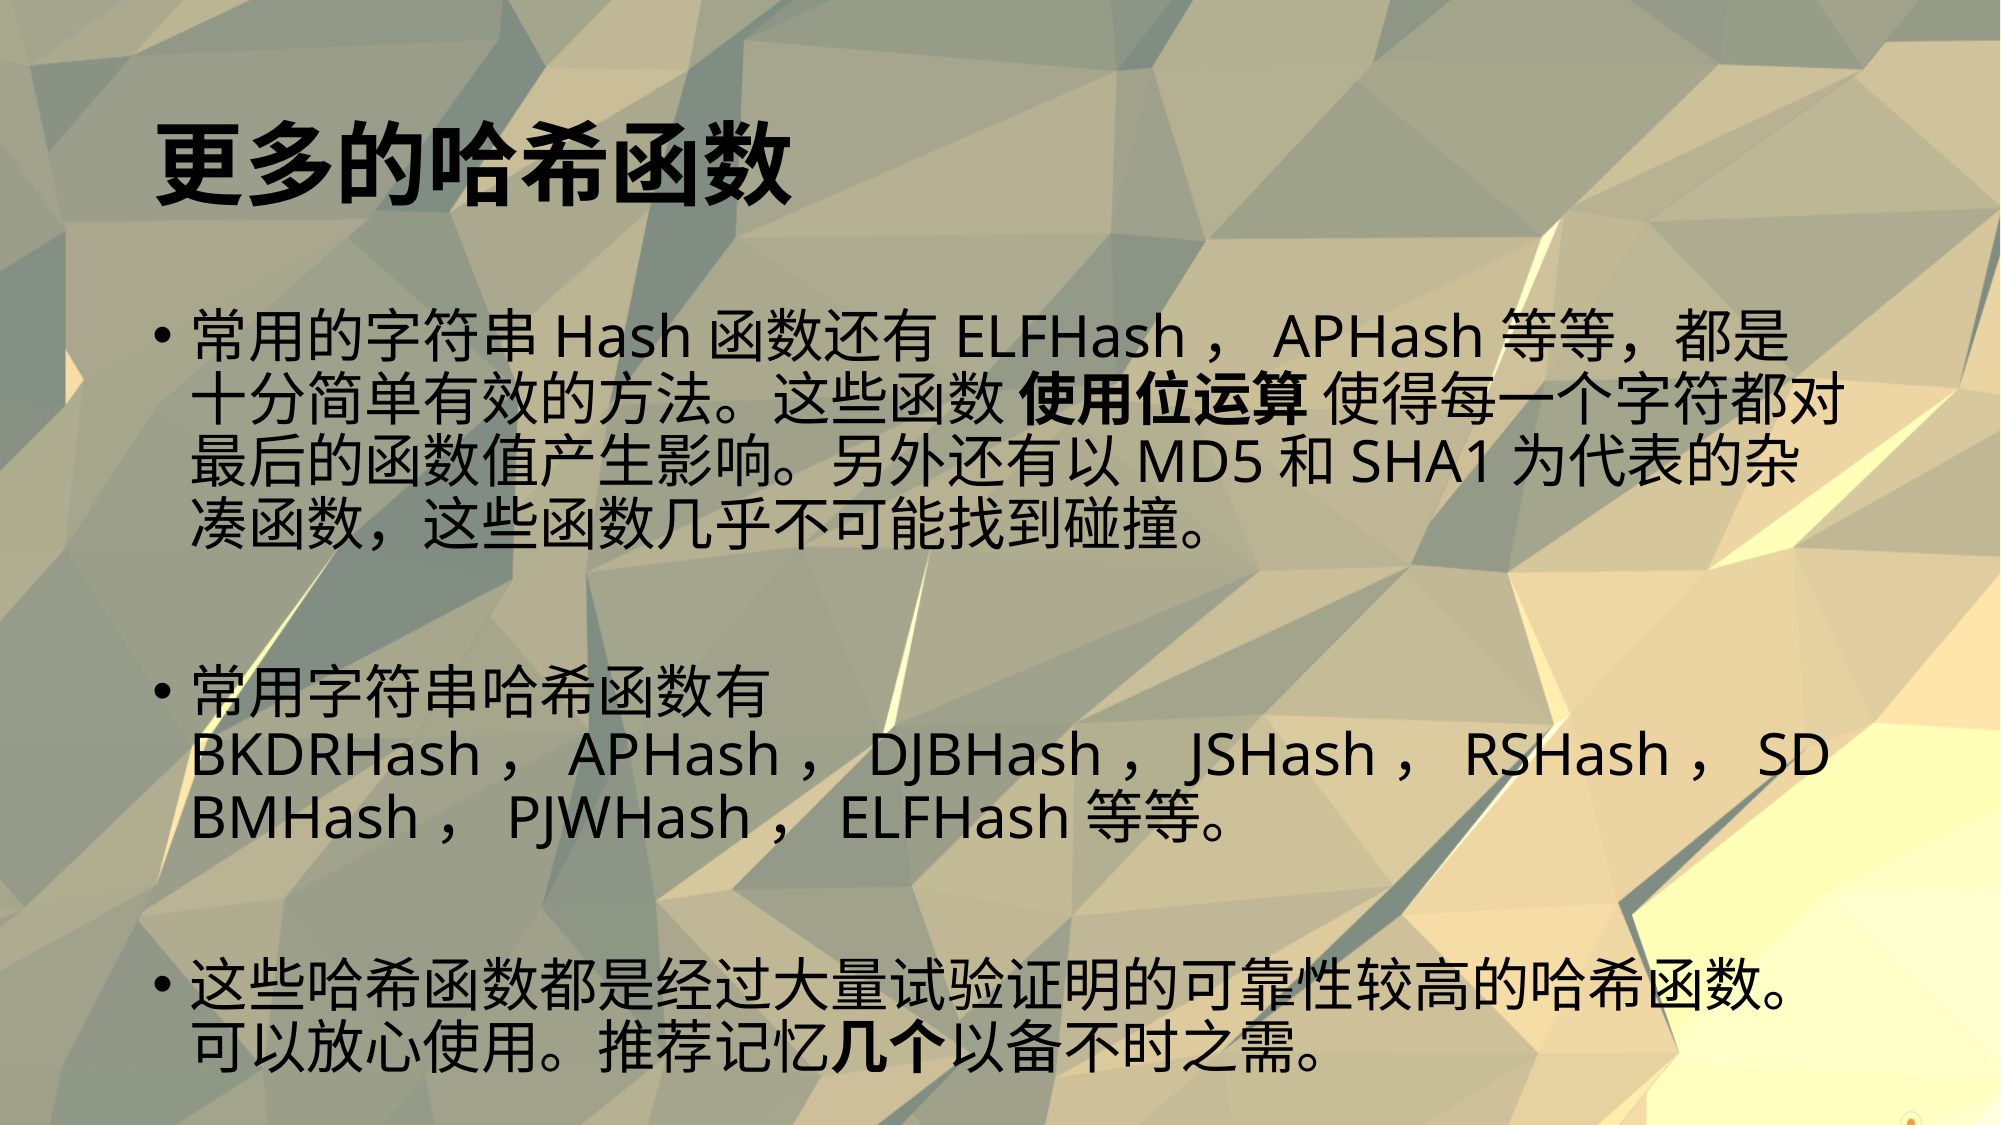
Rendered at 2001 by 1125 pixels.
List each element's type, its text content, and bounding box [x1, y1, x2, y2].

list 常用的字符串Hash函数还有ELFHash，APHash等等，都是十分简单有效的方法。这些函数 使用位运算 使得每一个字符都对最后的函数值产生影响。另外还有以MD5和SHA1为代表的杂凑函数，这些函数几乎不可能找到碰撞。 常用字符串哈希函数有BKDRHash，APHash，DJBHash，JSHash，RSHash，SDBMHash，PJWHash，ELFHash等等。 这些哈希函数都是经过大量试验证明的可靠性较高的哈希函数。可以放心使用。推荐记忆几个以备不时之需。 [137, 299, 1863, 1125]
title 更多的哈希函数 [137, 59, 1863, 278]
picture [0, 0, 2001, 1125]
